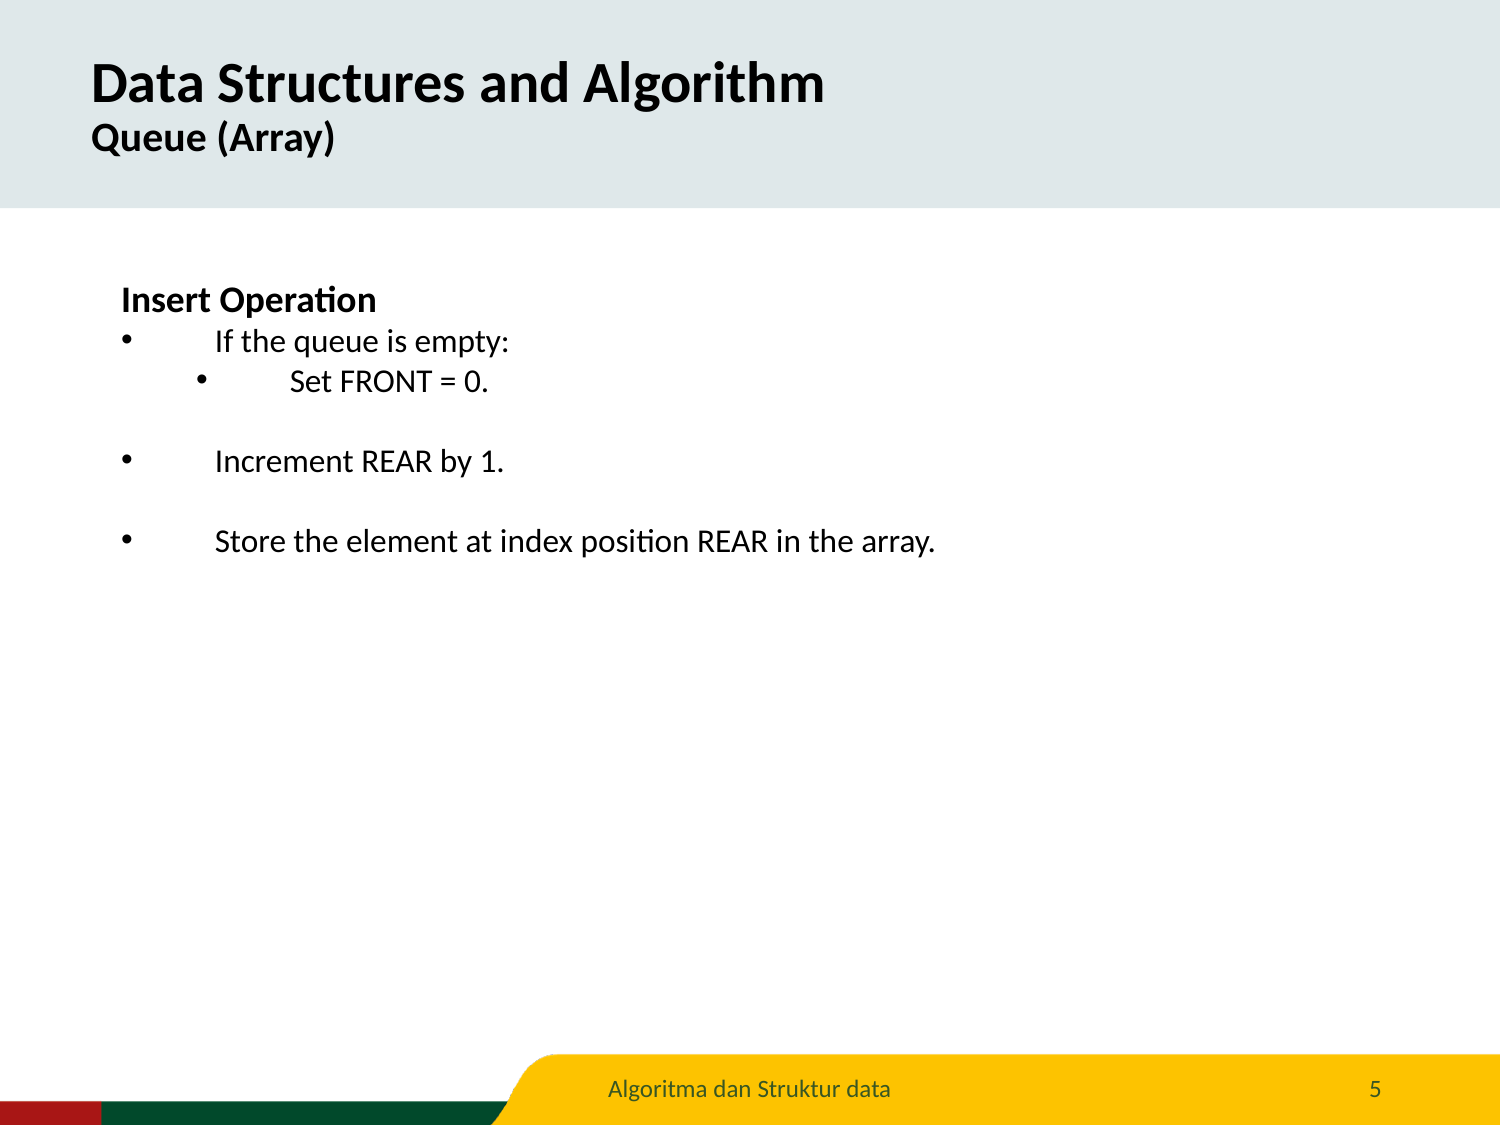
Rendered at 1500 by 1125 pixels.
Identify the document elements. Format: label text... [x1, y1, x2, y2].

text_box Insert Operation If the queue is empty: Set FRONT = 0. Increment REAR by 1. Store the element at index position REAR in the array. [106, 267, 1394, 567]
list Data Structures and Algorithm Queue (Array) [0, 0, 1500, 209]
picture [0, 1025, 1500, 1125]
slide_number 5 [1059, 1057, 1397, 1118]
footer Algoritma dan Struktur data [496, 1057, 1004, 1118]
